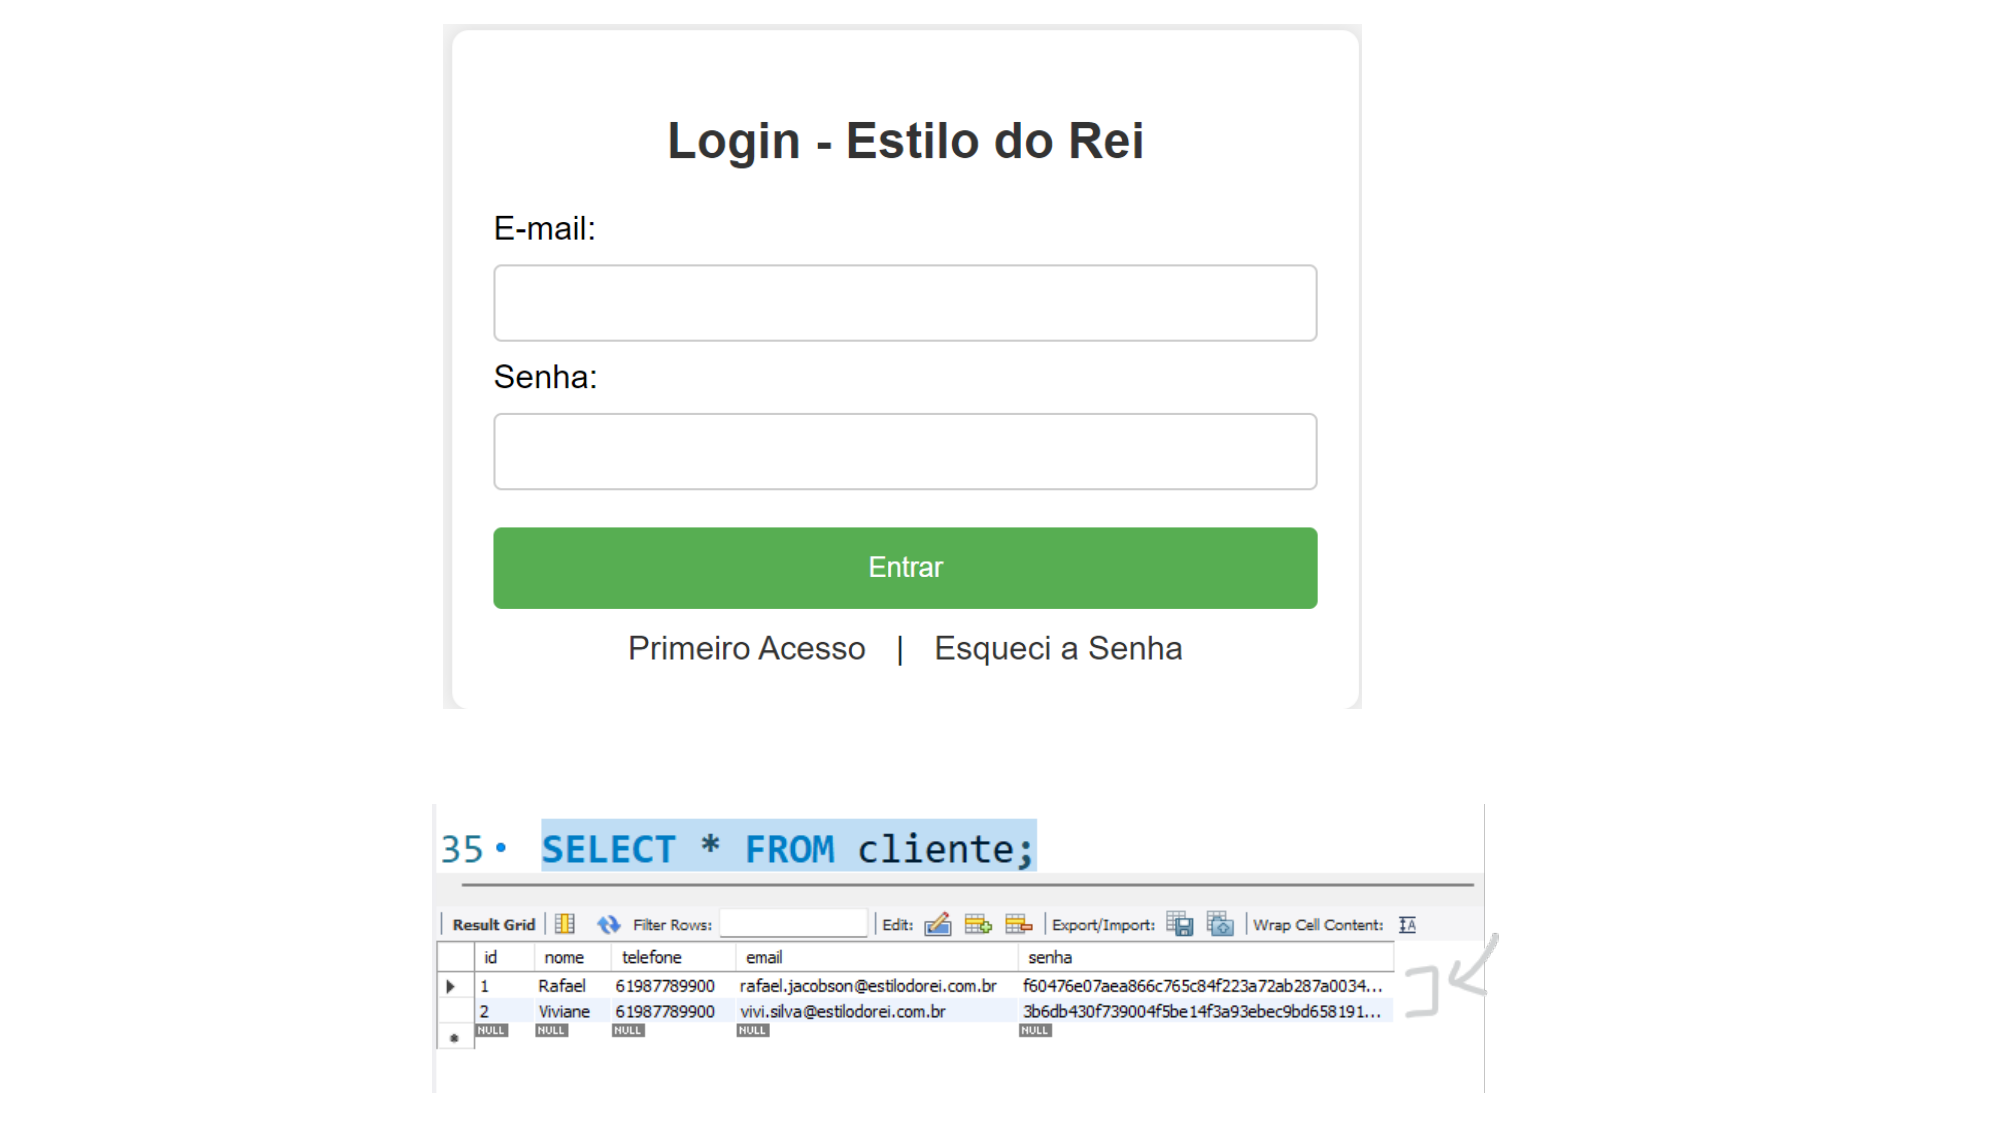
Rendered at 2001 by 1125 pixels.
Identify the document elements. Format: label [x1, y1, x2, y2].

picture [443, 24, 1362, 709]
picture [432, 804, 1500, 1093]
